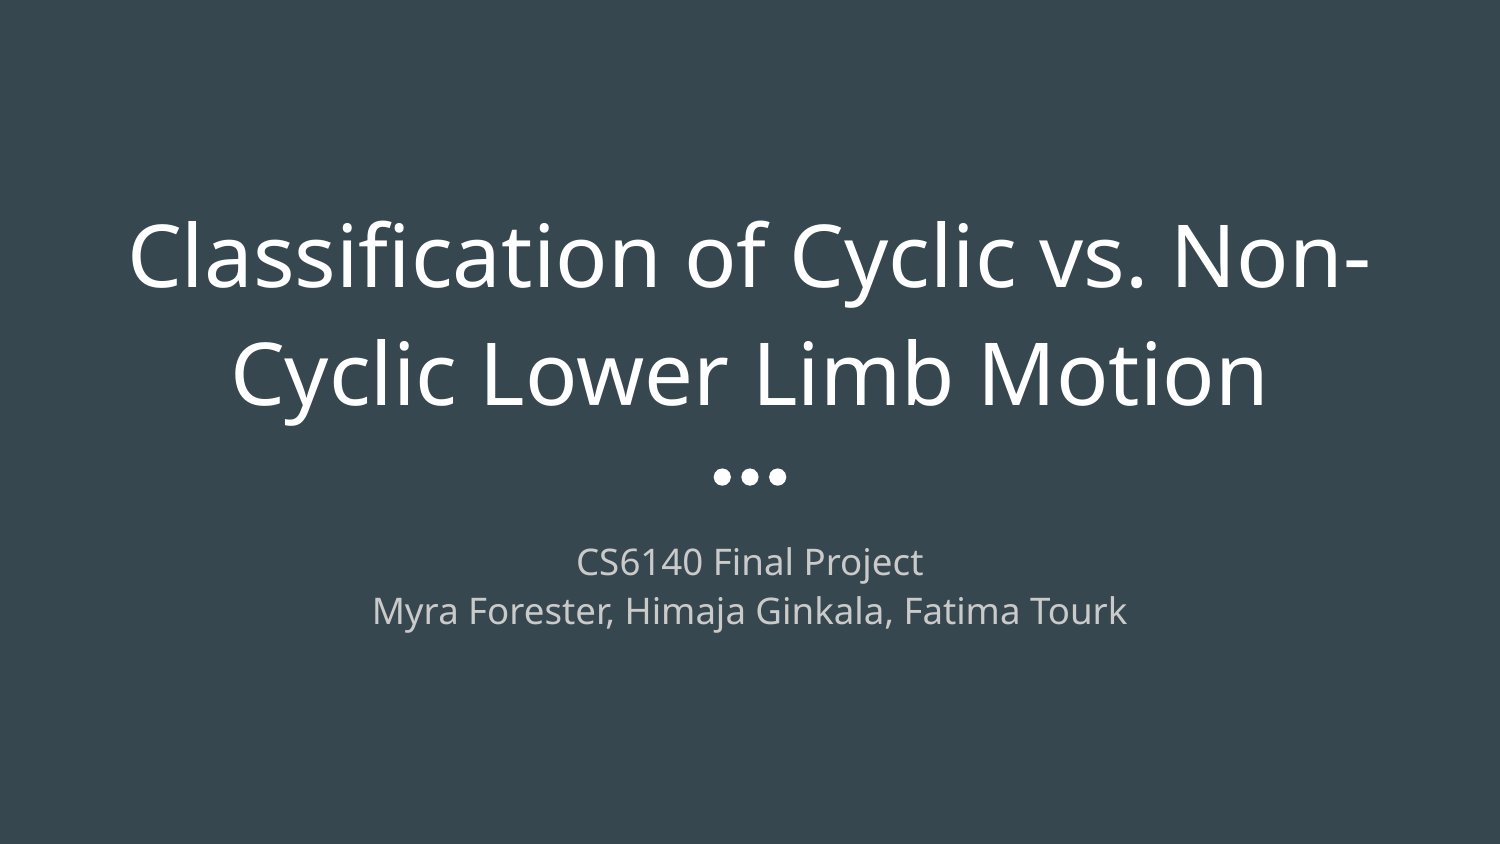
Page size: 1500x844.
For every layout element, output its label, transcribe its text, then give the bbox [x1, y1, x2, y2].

title Classification of Cyclic vs. Non-Cyclic Lower Limb Motion [110, 162, 1390, 447]
subtitle CS6140 Final Project Myra Forester, Himaja Ginkala, Fatima Tourk [110, 520, 1390, 651]
